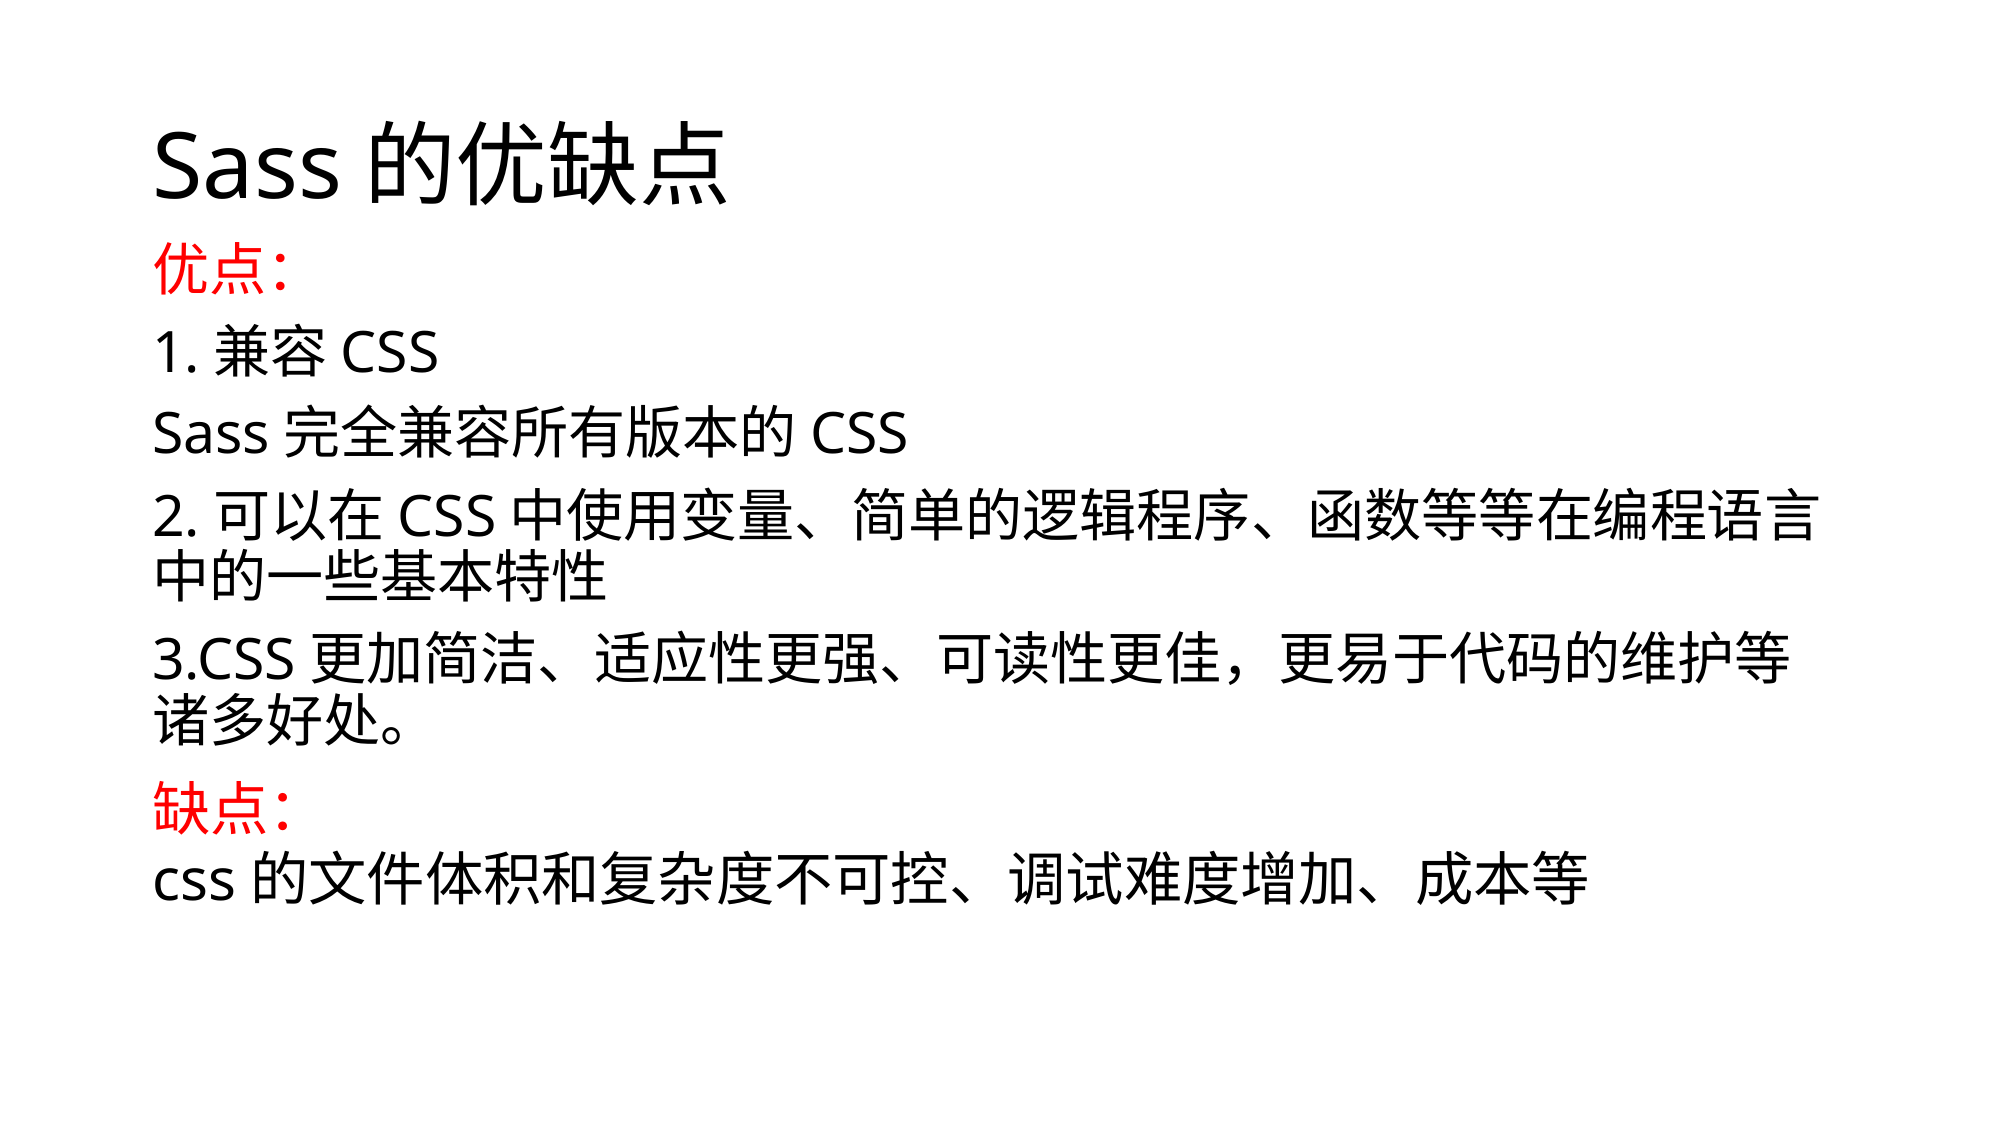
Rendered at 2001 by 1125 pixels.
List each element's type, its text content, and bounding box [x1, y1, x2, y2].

list 优点： 1.兼容CSS Sass完全兼容所有版本的CSS 2.可以在CSS中使用变量、简单的逻辑程序、函数等等在编程语言中的一些基本特性 3.CSS更加简洁、适应性更强、可读性更佳，更易于代码的维护等诸多好处。 [137, 233, 1863, 765]
title Sass的优缺点 [137, 59, 1863, 233]
text_box 缺点： css的文件体积和复杂度不可控、调试难度增加、成本等 [137, 764, 1676, 919]
